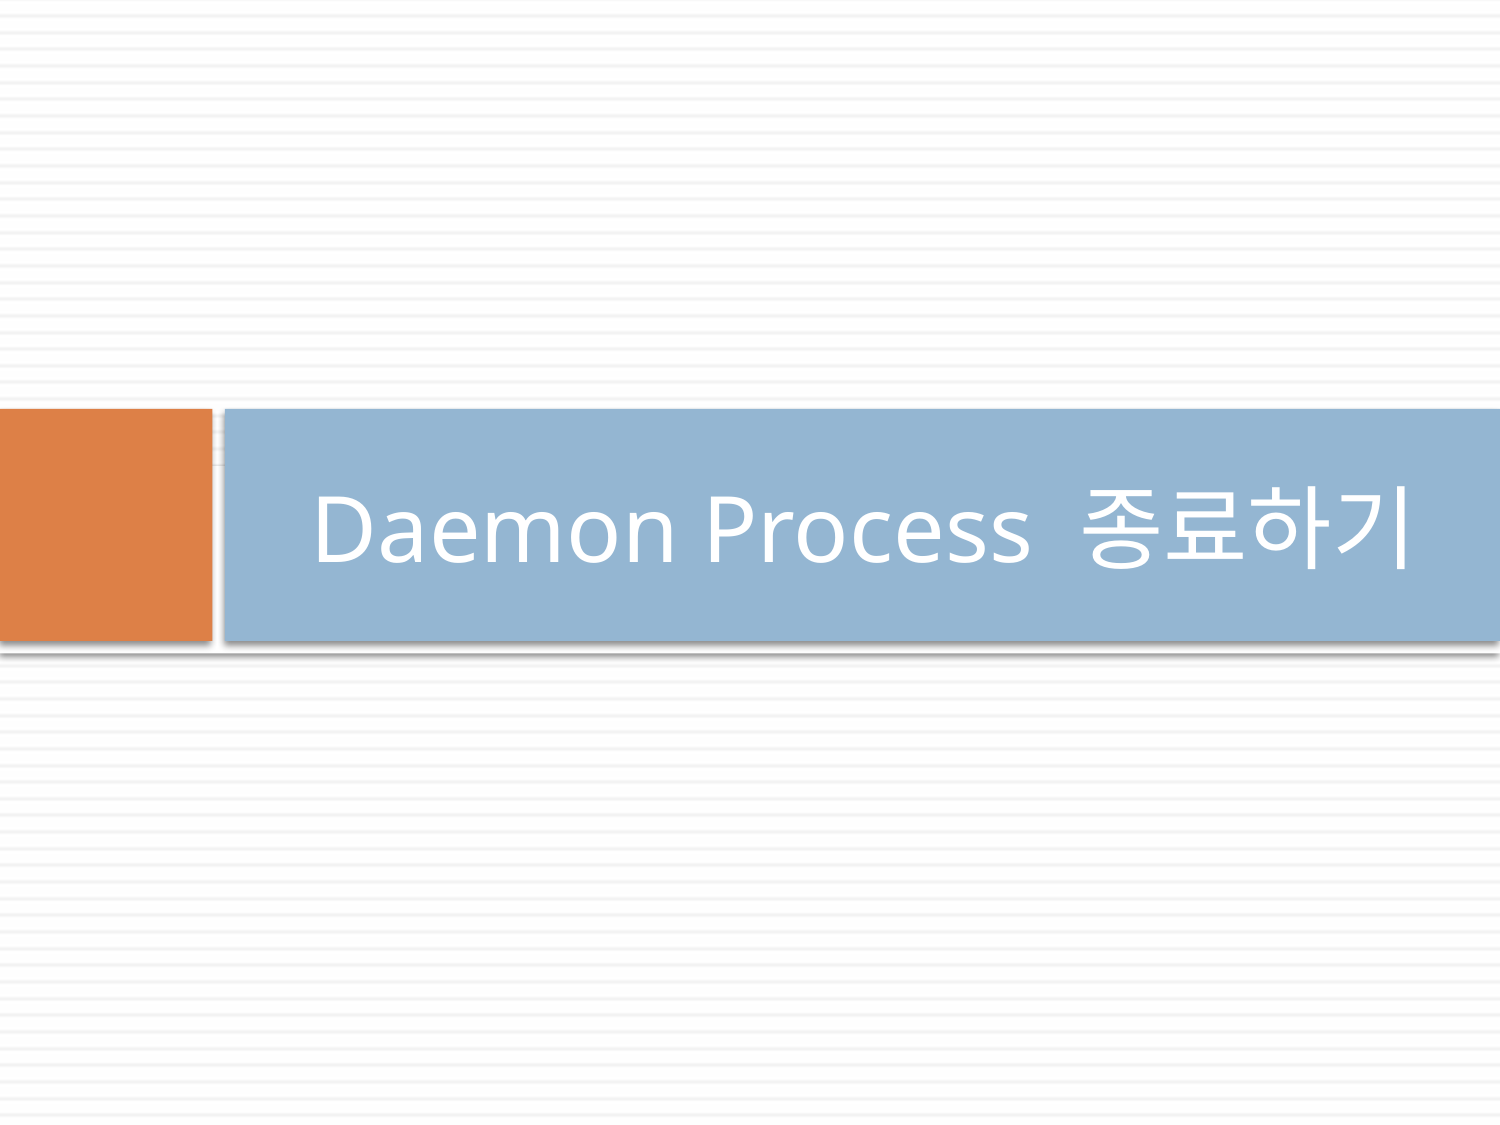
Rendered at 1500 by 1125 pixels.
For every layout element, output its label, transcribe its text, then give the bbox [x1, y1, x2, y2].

title Daemon Process 종료하기 [238, 444, 1489, 607]
